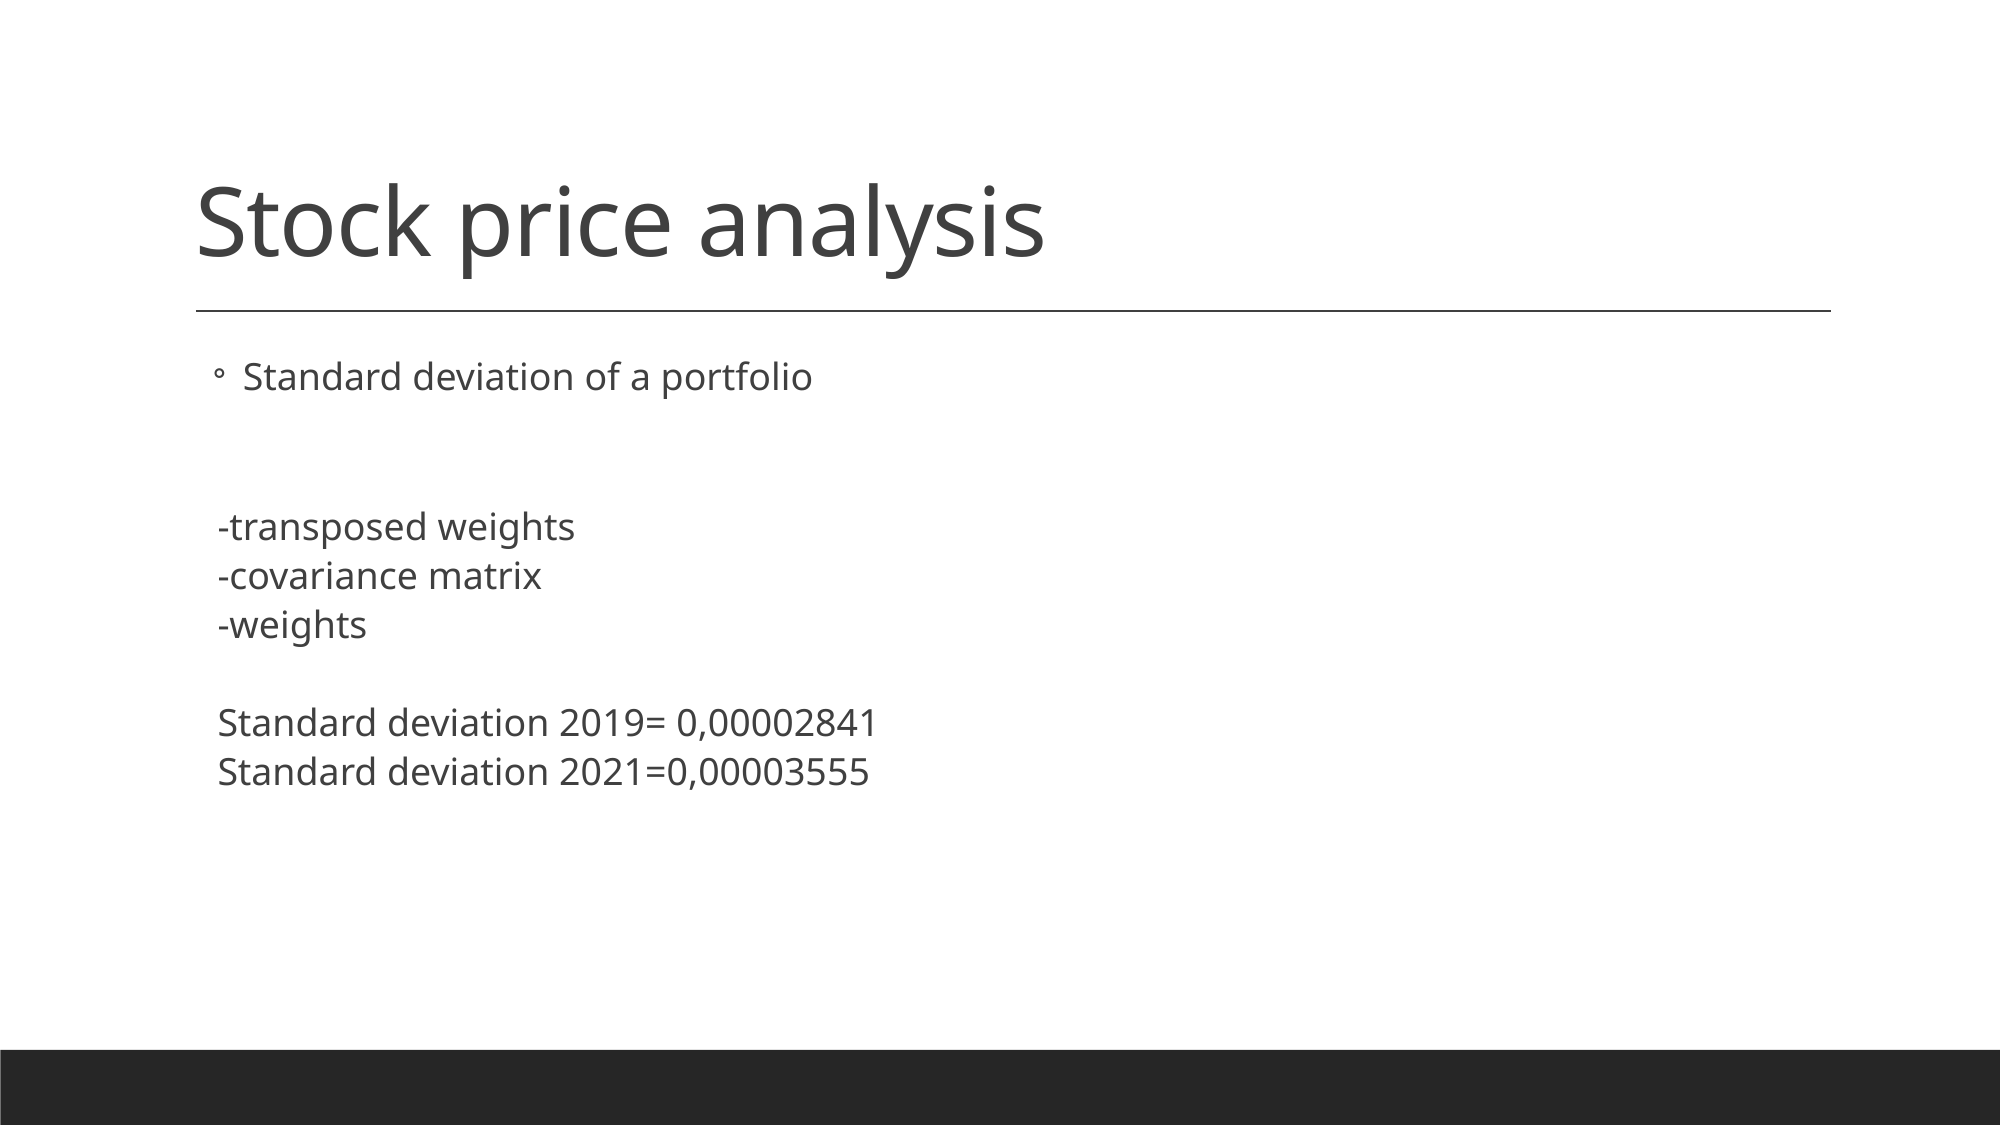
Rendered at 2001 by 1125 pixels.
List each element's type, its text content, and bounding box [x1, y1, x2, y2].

title Stock price analysis [180, 47, 1830, 285]
